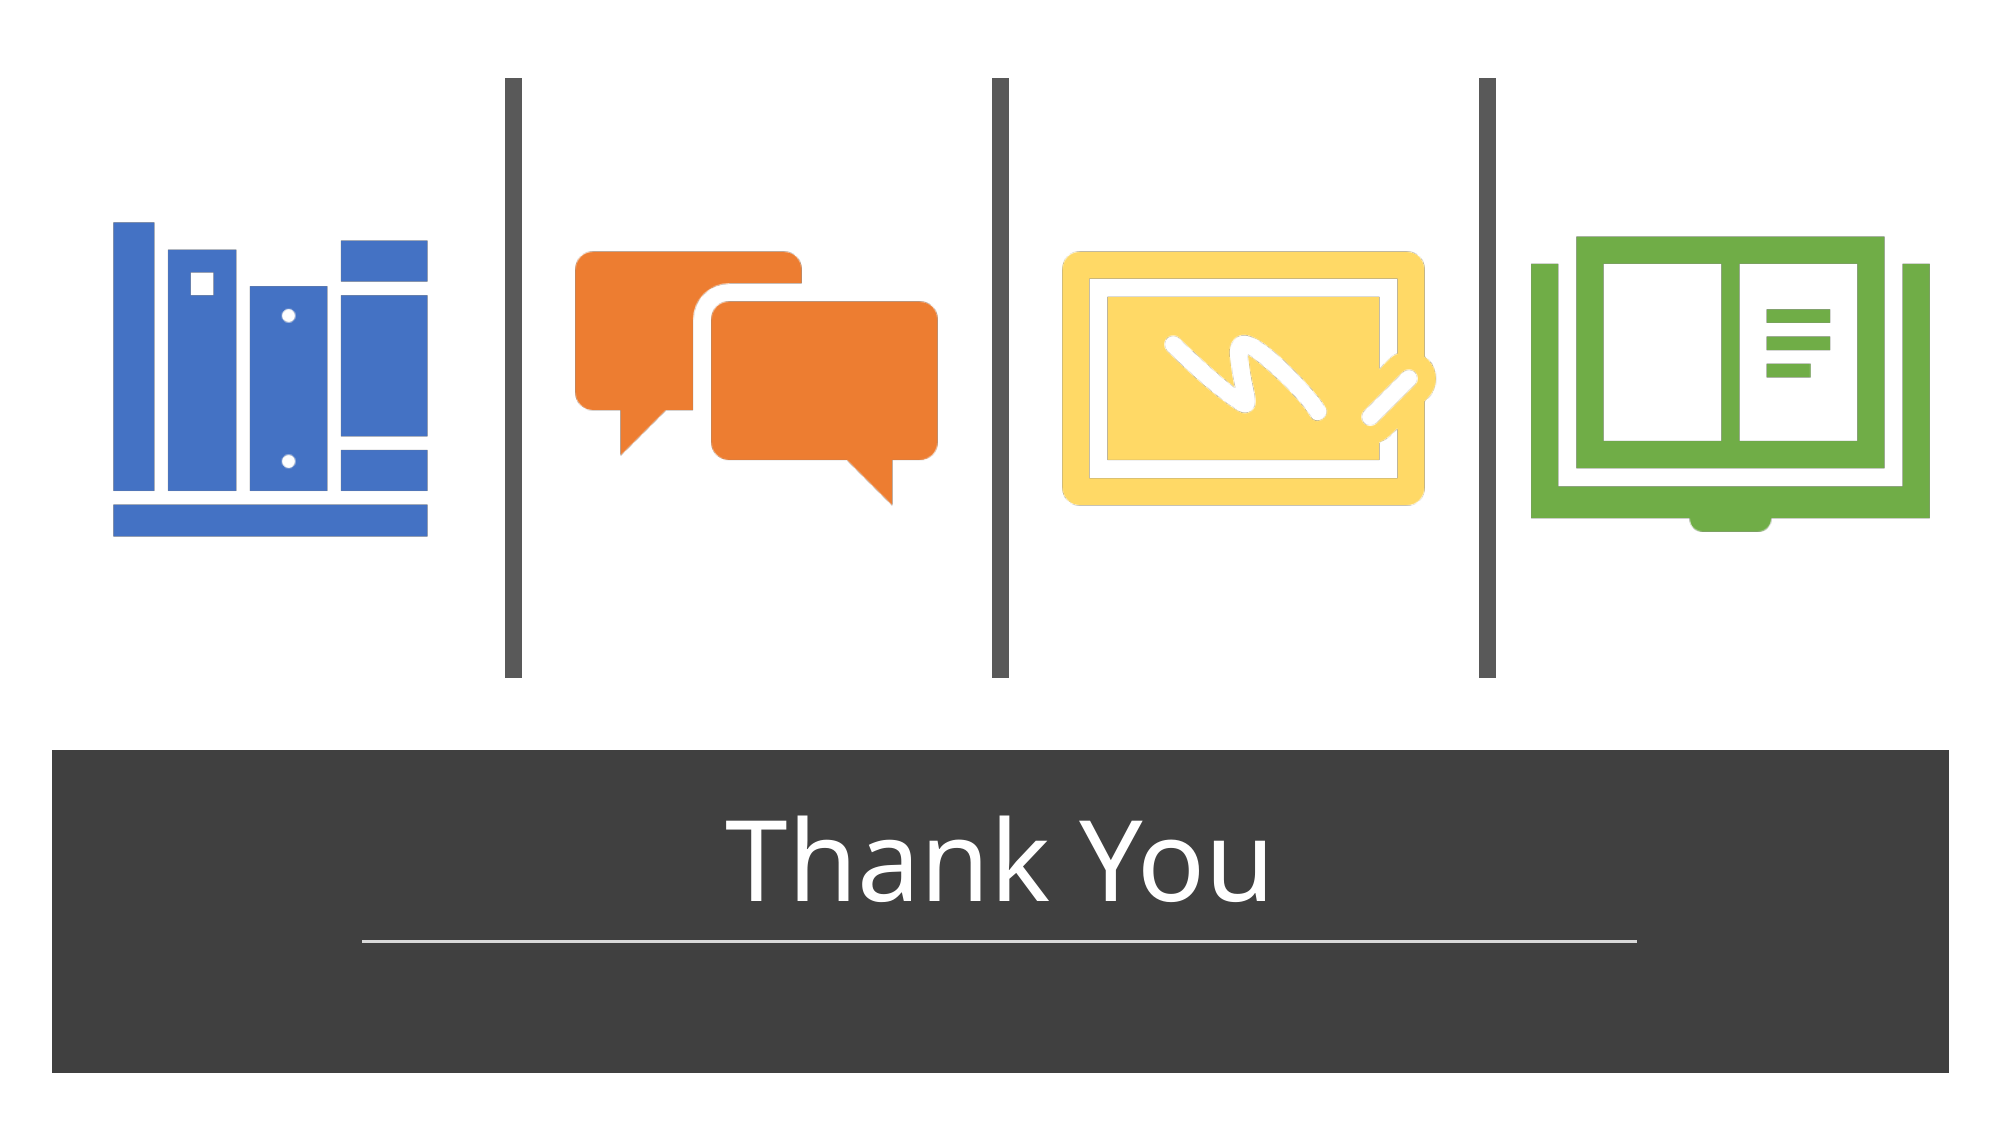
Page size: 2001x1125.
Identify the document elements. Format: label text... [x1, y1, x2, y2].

picture [1513, 164, 1948, 600]
picture [1026, 161, 1461, 596]
picture [52, 161, 490, 598]
title Thank You [86, 780, 1914, 933]
picture [539, 161, 974, 596]
text_box [61, 759, 1939, 1064]
